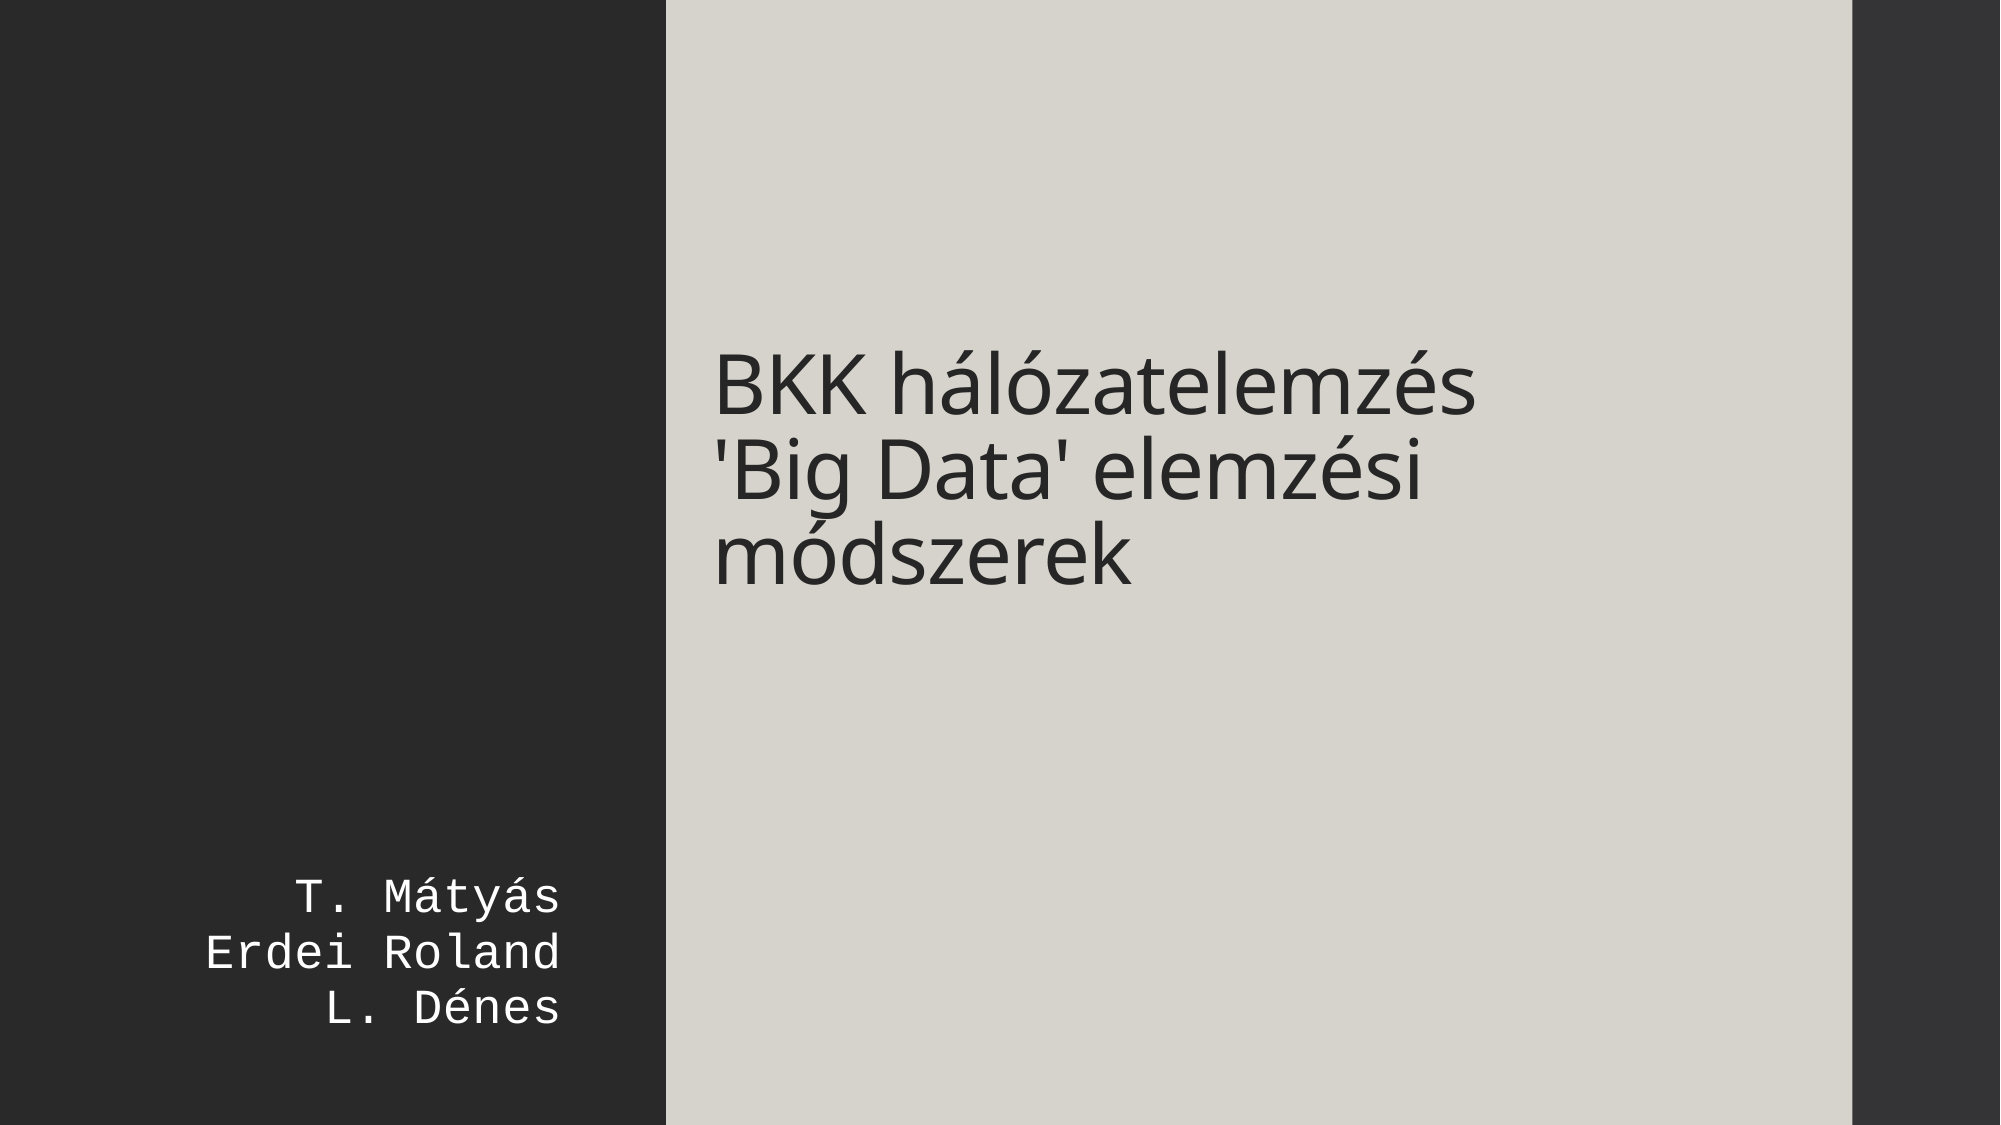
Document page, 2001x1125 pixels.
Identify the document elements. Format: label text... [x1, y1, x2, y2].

title BKK hálózatelemzés 'Big Data' elemzési módszerek [697, 56, 1853, 892]
subtitle T. Mátyás Erdei Roland L. Dénes [80, 272, 577, 1107]
text_box [0, 0, 667, 1125]
text_box [667, 0, 1854, 1125]
